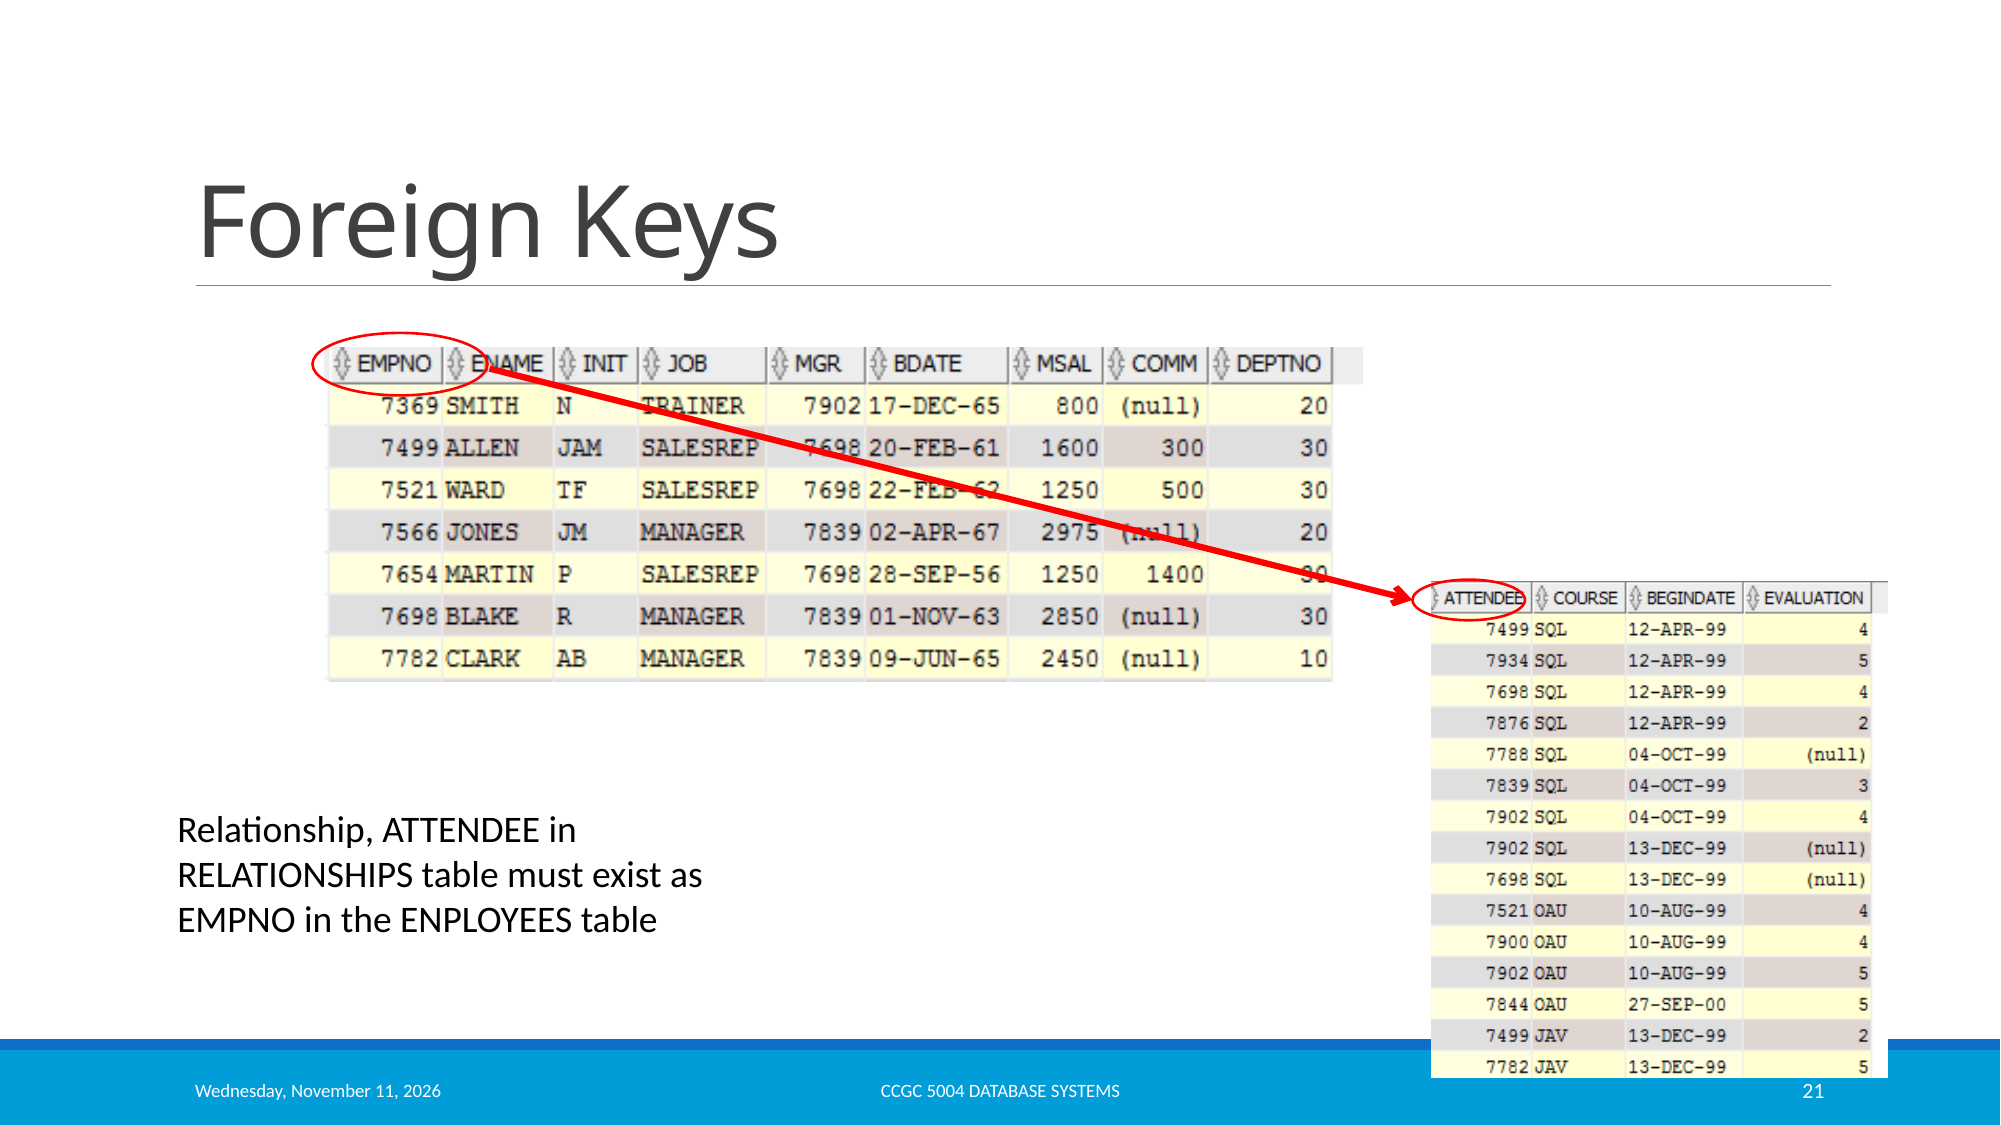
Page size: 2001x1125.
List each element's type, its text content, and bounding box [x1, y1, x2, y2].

picture [1431, 580, 1889, 1077]
text_box [329, 331, 471, 344]
picture [324, 347, 1363, 683]
text_box [1415, 584, 1428, 616]
footer CCGC 5004 Database Systems [604, 1059, 1396, 1120]
slide_number 21 [1624, 1088, 1840, 1120]
text_box [311, 347, 323, 380]
text_box Relationship, ATTENDEE in RELATIONSHIPS table must exist as EMPNO in the ENPLOYEES table [162, 797, 813, 948]
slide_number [180, 1059, 586, 1120]
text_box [488, 368, 1413, 601]
title Foreign Keys [180, 47, 1830, 285]
